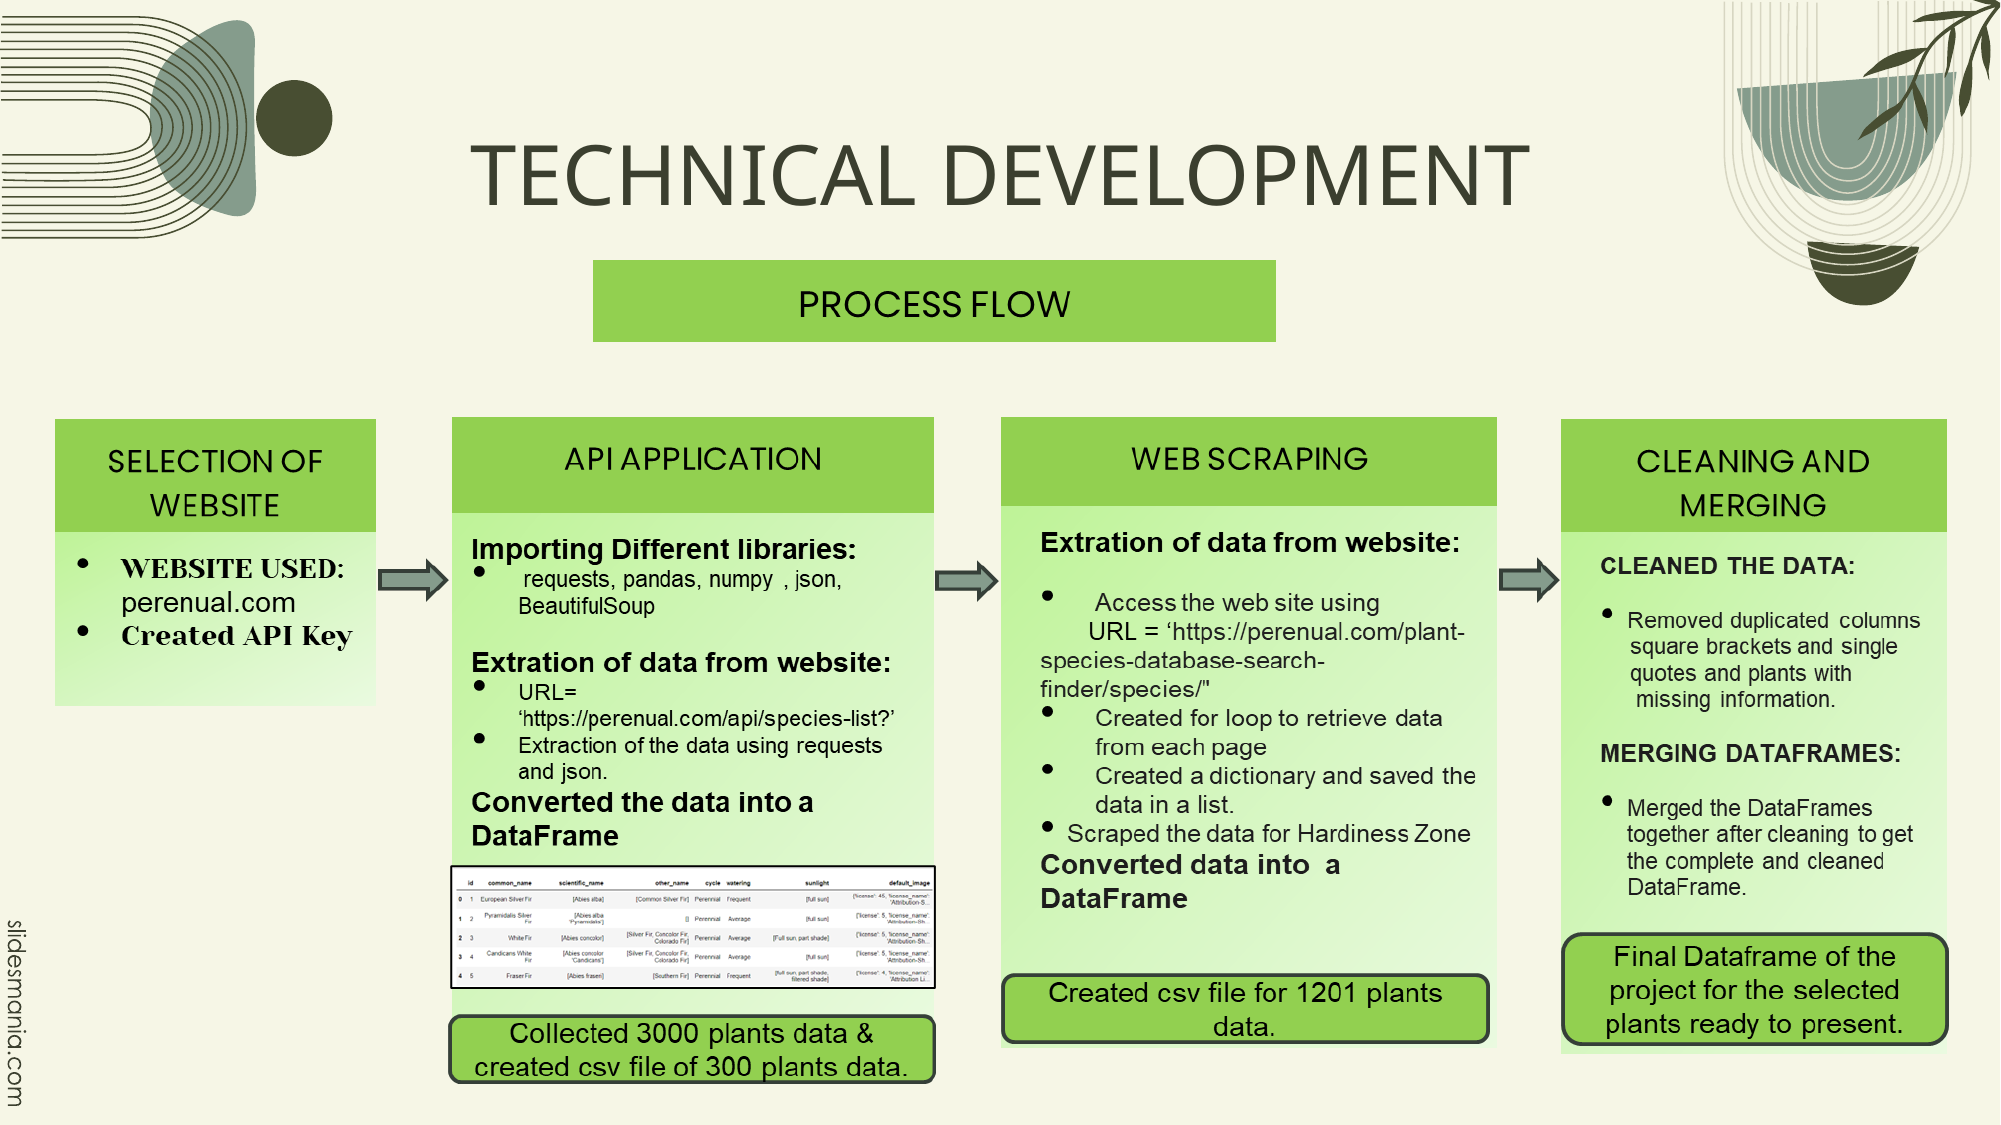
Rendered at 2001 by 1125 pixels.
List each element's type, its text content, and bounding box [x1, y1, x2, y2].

title TECHNICAL DEVELOPMENT [152, 109, 1849, 236]
picture [49, 259, 1951, 1101]
